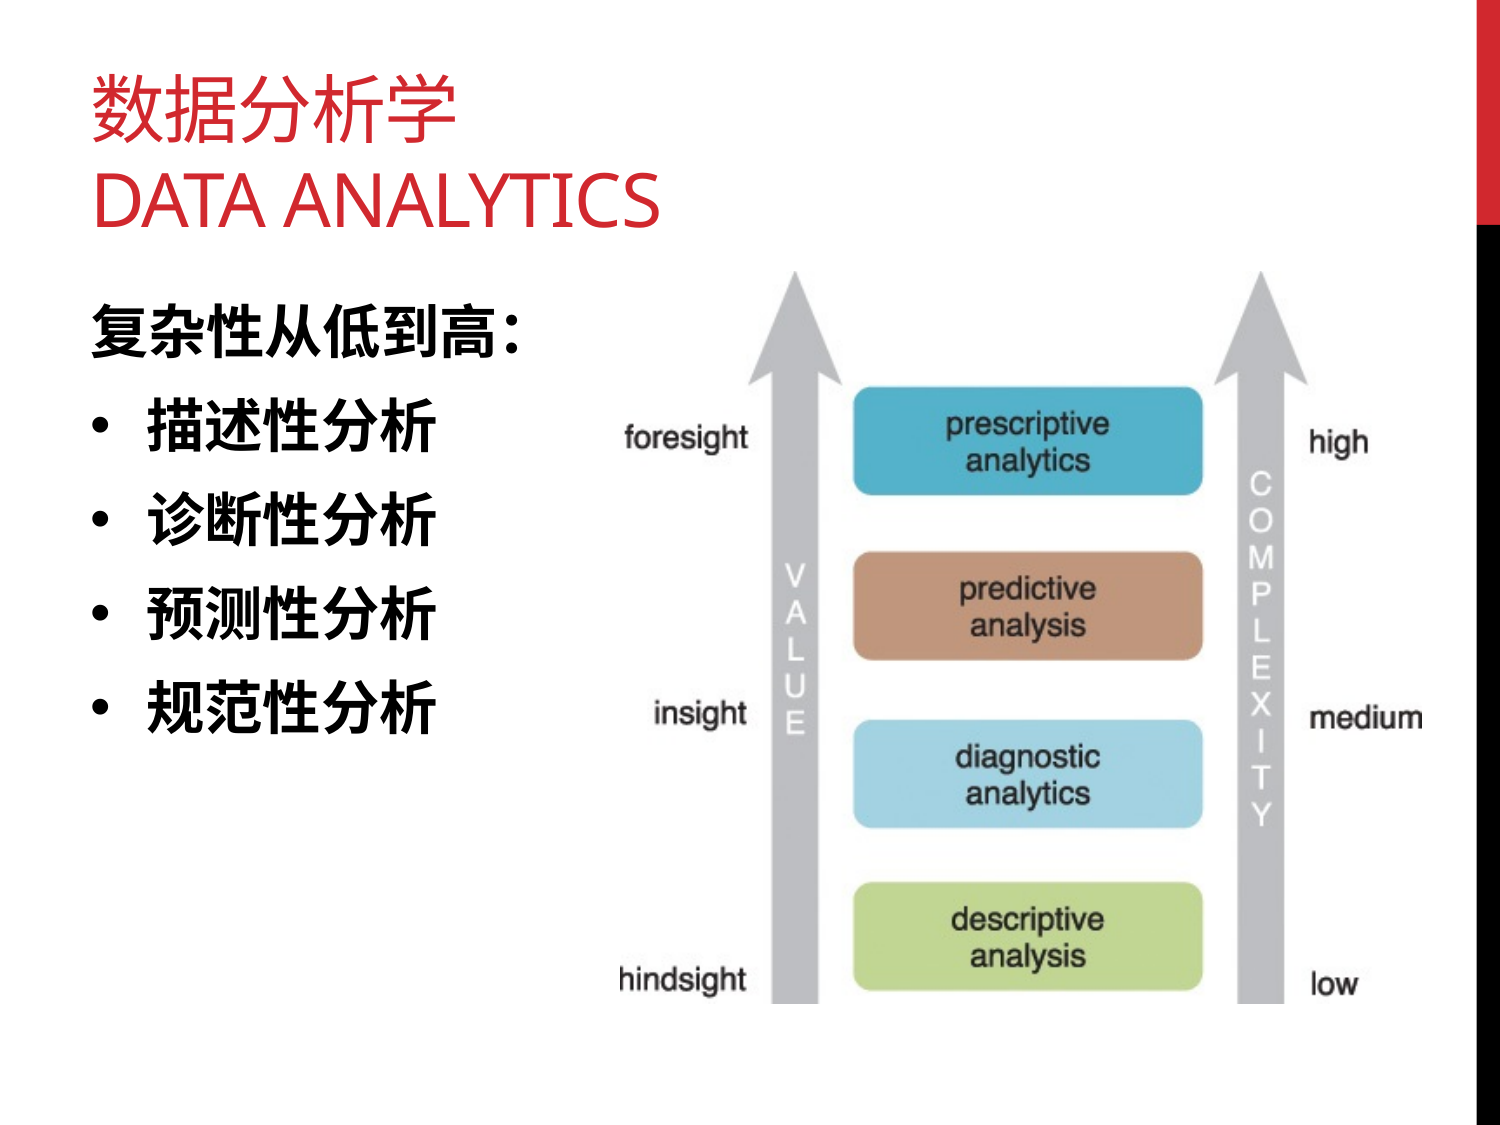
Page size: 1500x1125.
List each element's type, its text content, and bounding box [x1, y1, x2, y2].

picture [619, 270, 1423, 1005]
title 数据分析学 Data Analytics [75, 25, 1025, 250]
list 复杂性从低到高： 描述性分析 诊断性分析 预测性分析 规范性分析 [75, 287, 597, 1005]
